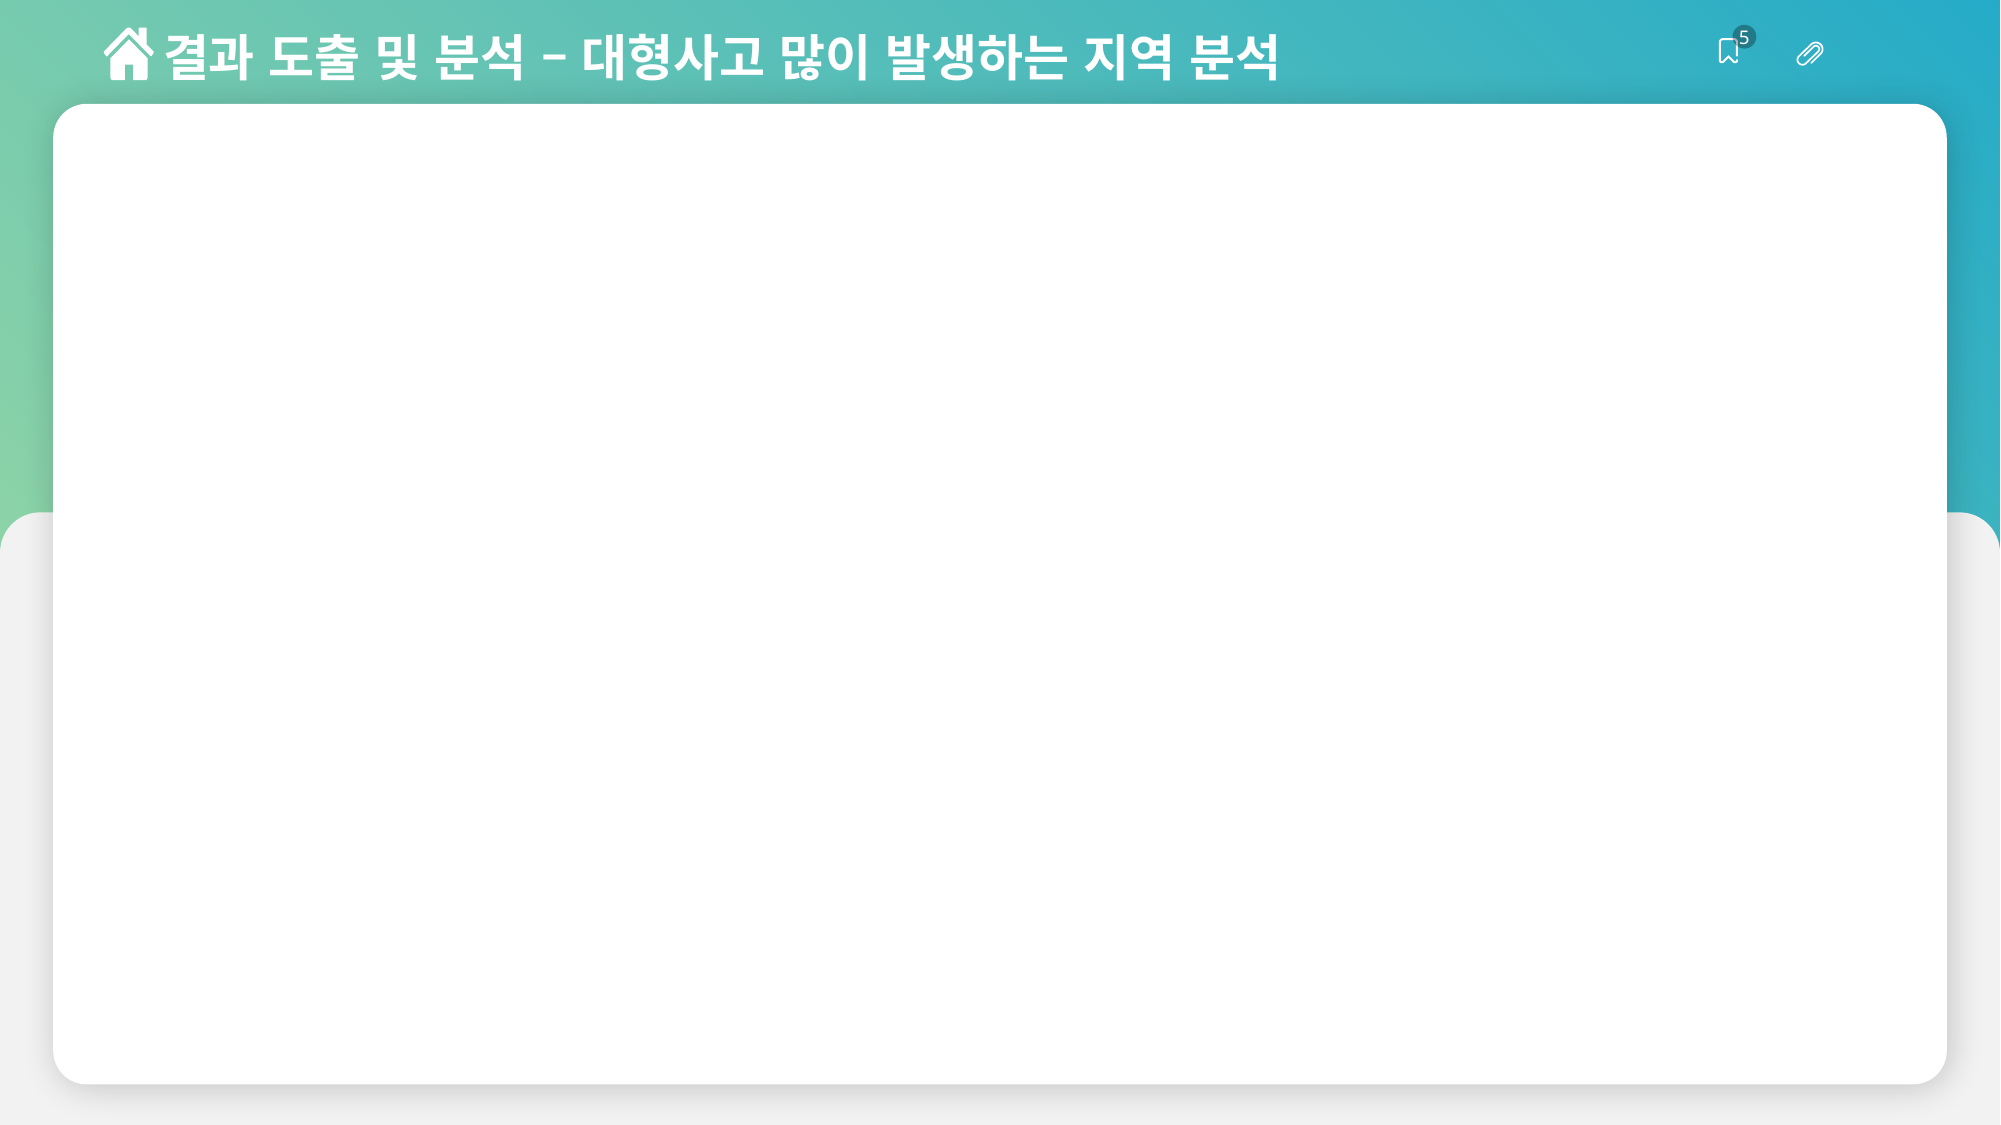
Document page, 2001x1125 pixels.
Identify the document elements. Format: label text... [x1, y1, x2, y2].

text_box 결과 도출 및 분석 – 대형사고 많이 발생하는 지역 분석 [148, 18, 1523, 24]
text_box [0, 24, 2000, 1125]
